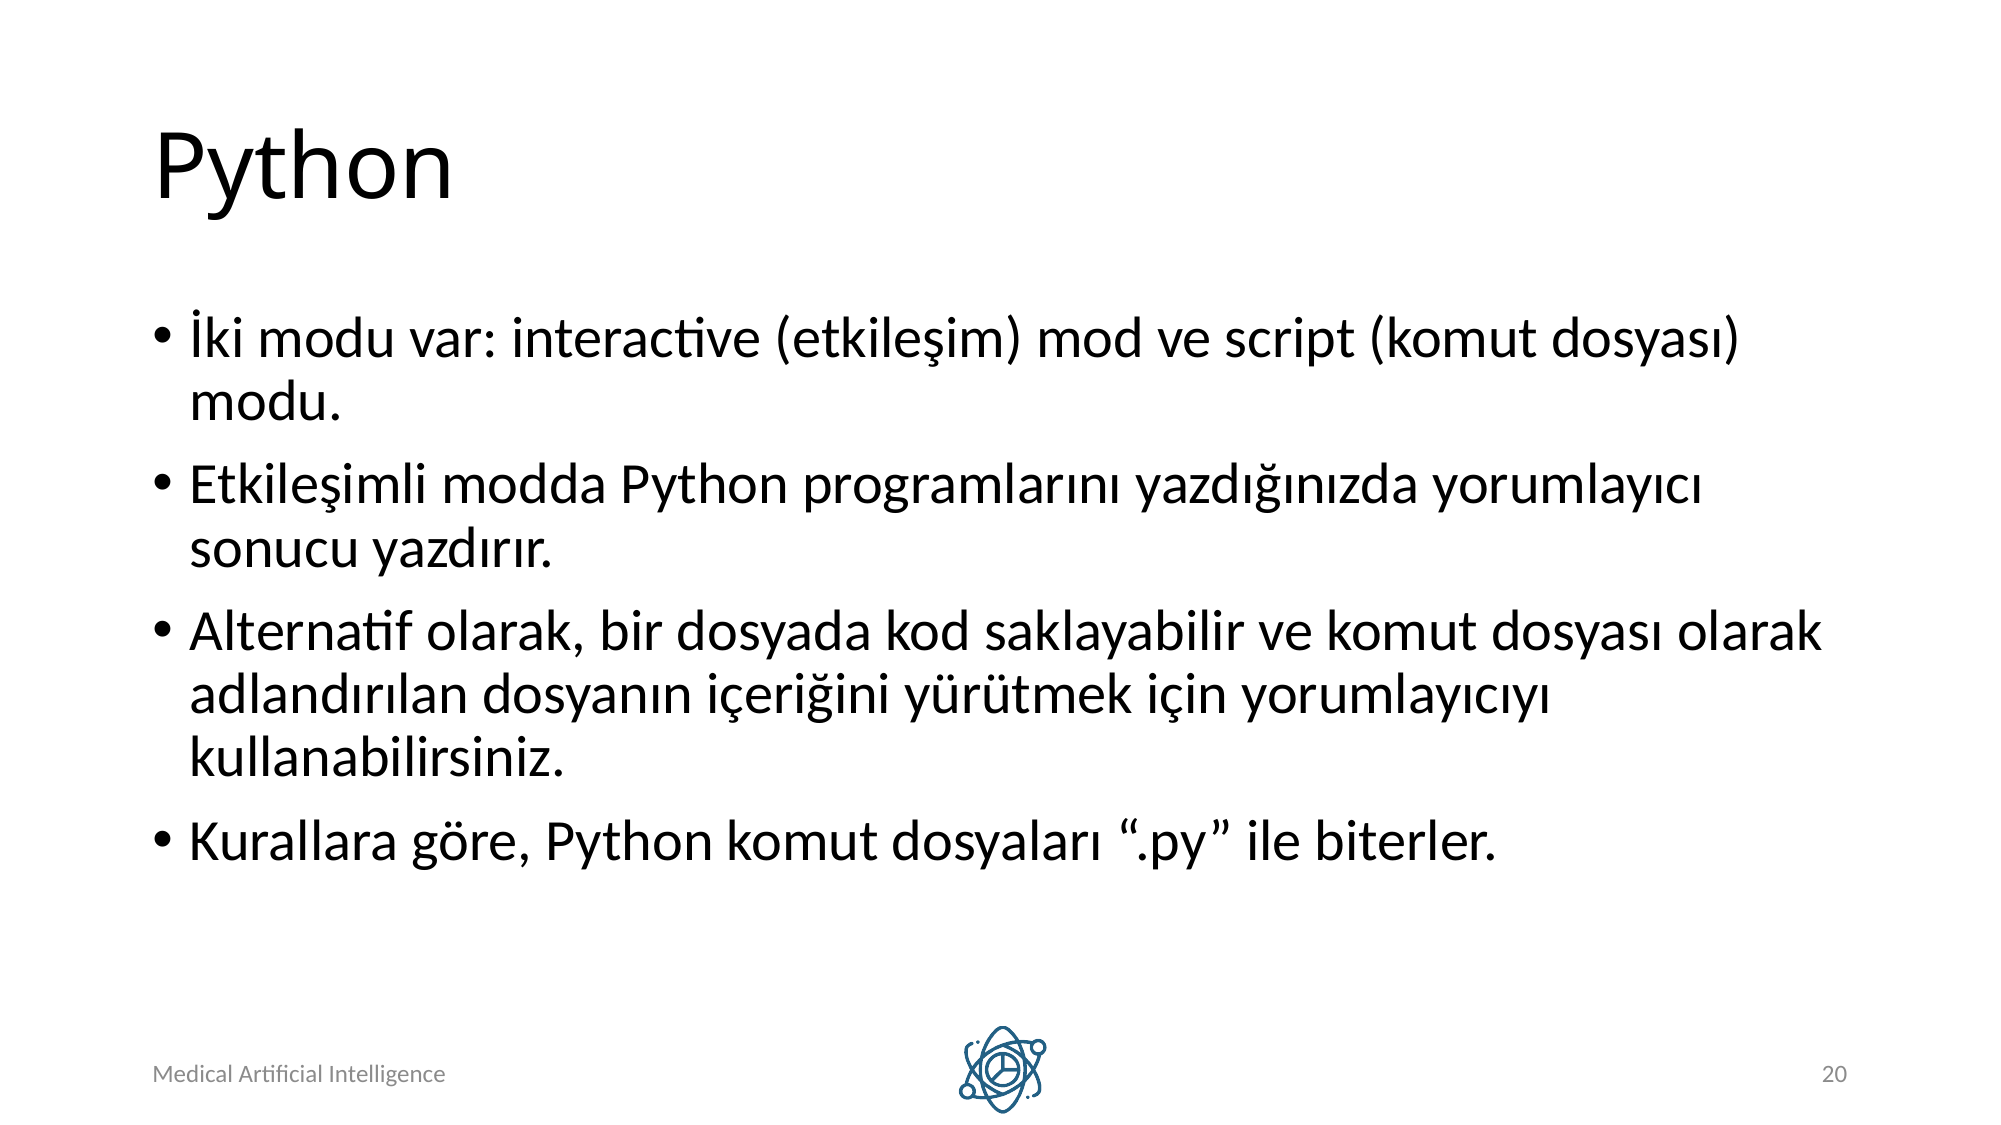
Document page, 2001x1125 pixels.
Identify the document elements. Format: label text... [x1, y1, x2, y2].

picture [943, 1026, 1057, 1120]
slide_number Medical Artificial Intelligence [137, 1042, 588, 1103]
title Python [137, 59, 1863, 278]
list İki modu var: interactive (etkileşim) mod ve script (komut dosyası) modu. Etkileşimli modda Python programlarını yazdığınızda yorumlayıcı sonucu yazdırır. Alternatif olarak, bir dosyada kod saklayabilir ve komut dosyası olarak adlandırılan dosyanın içeriğini yürütmek için yorumlayıcıyı kullanabilirsiniz. Kurallara göre, Python komut dosyaları “.py” ile biterler. [137, 299, 1863, 1014]
slide_number 20 [1412, 1042, 1863, 1103]
